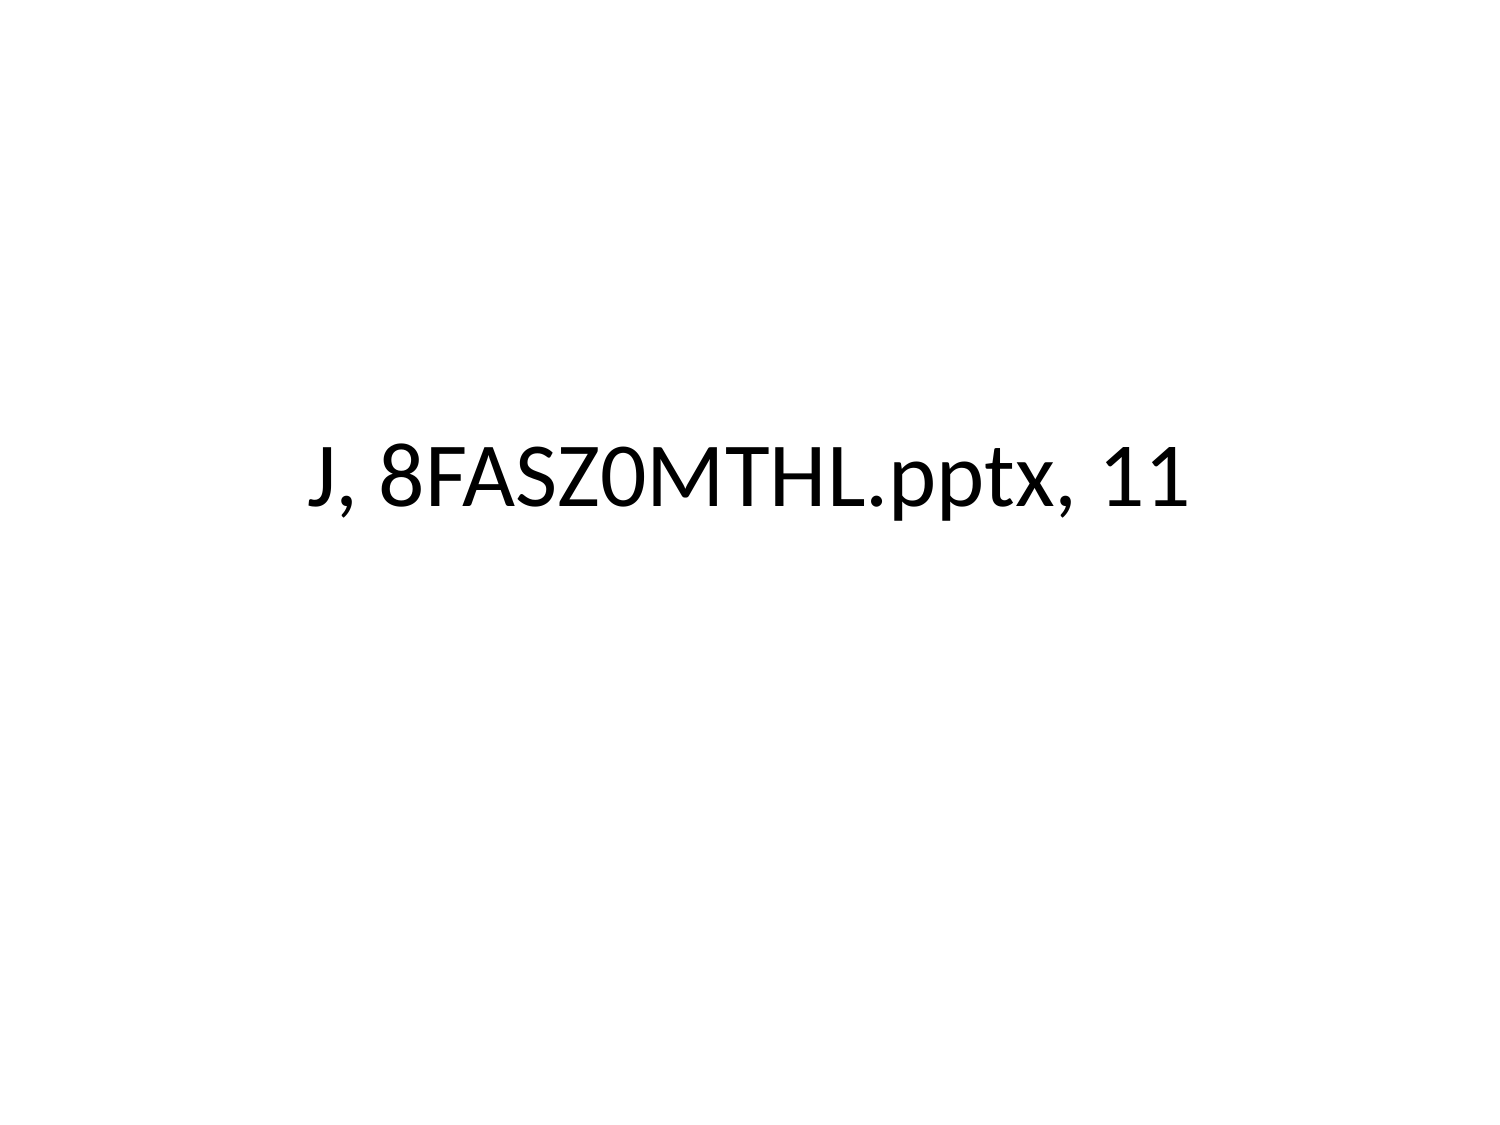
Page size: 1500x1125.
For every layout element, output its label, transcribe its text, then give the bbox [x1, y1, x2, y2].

title J, 8FASZ0MTHL.pptx, 11 [112, 349, 1388, 591]
